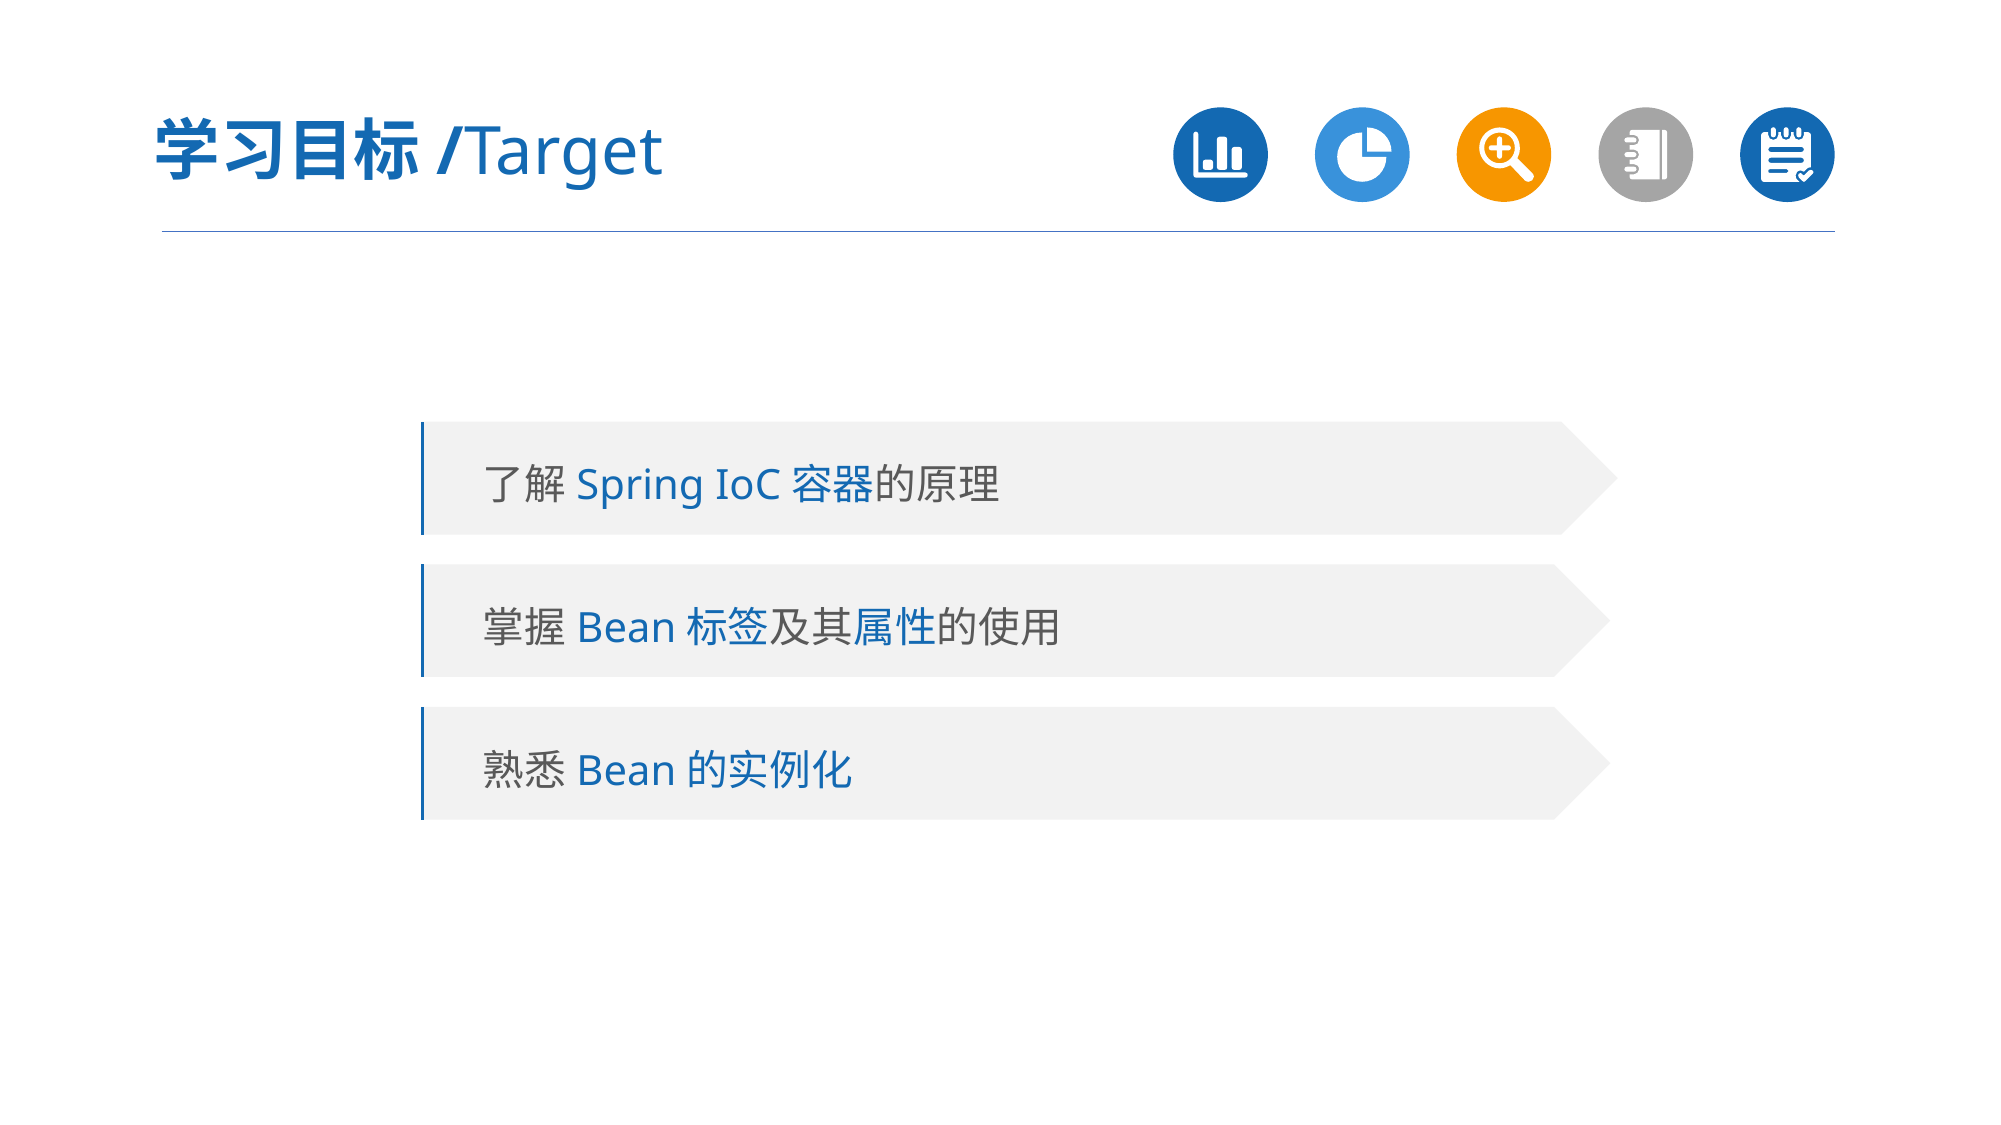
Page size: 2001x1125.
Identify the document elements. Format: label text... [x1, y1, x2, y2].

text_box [421, 706, 1611, 820]
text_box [421, 564, 1611, 677]
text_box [421, 421, 1618, 535]
text_box 学习目标/Target [133, 93, 918, 203]
